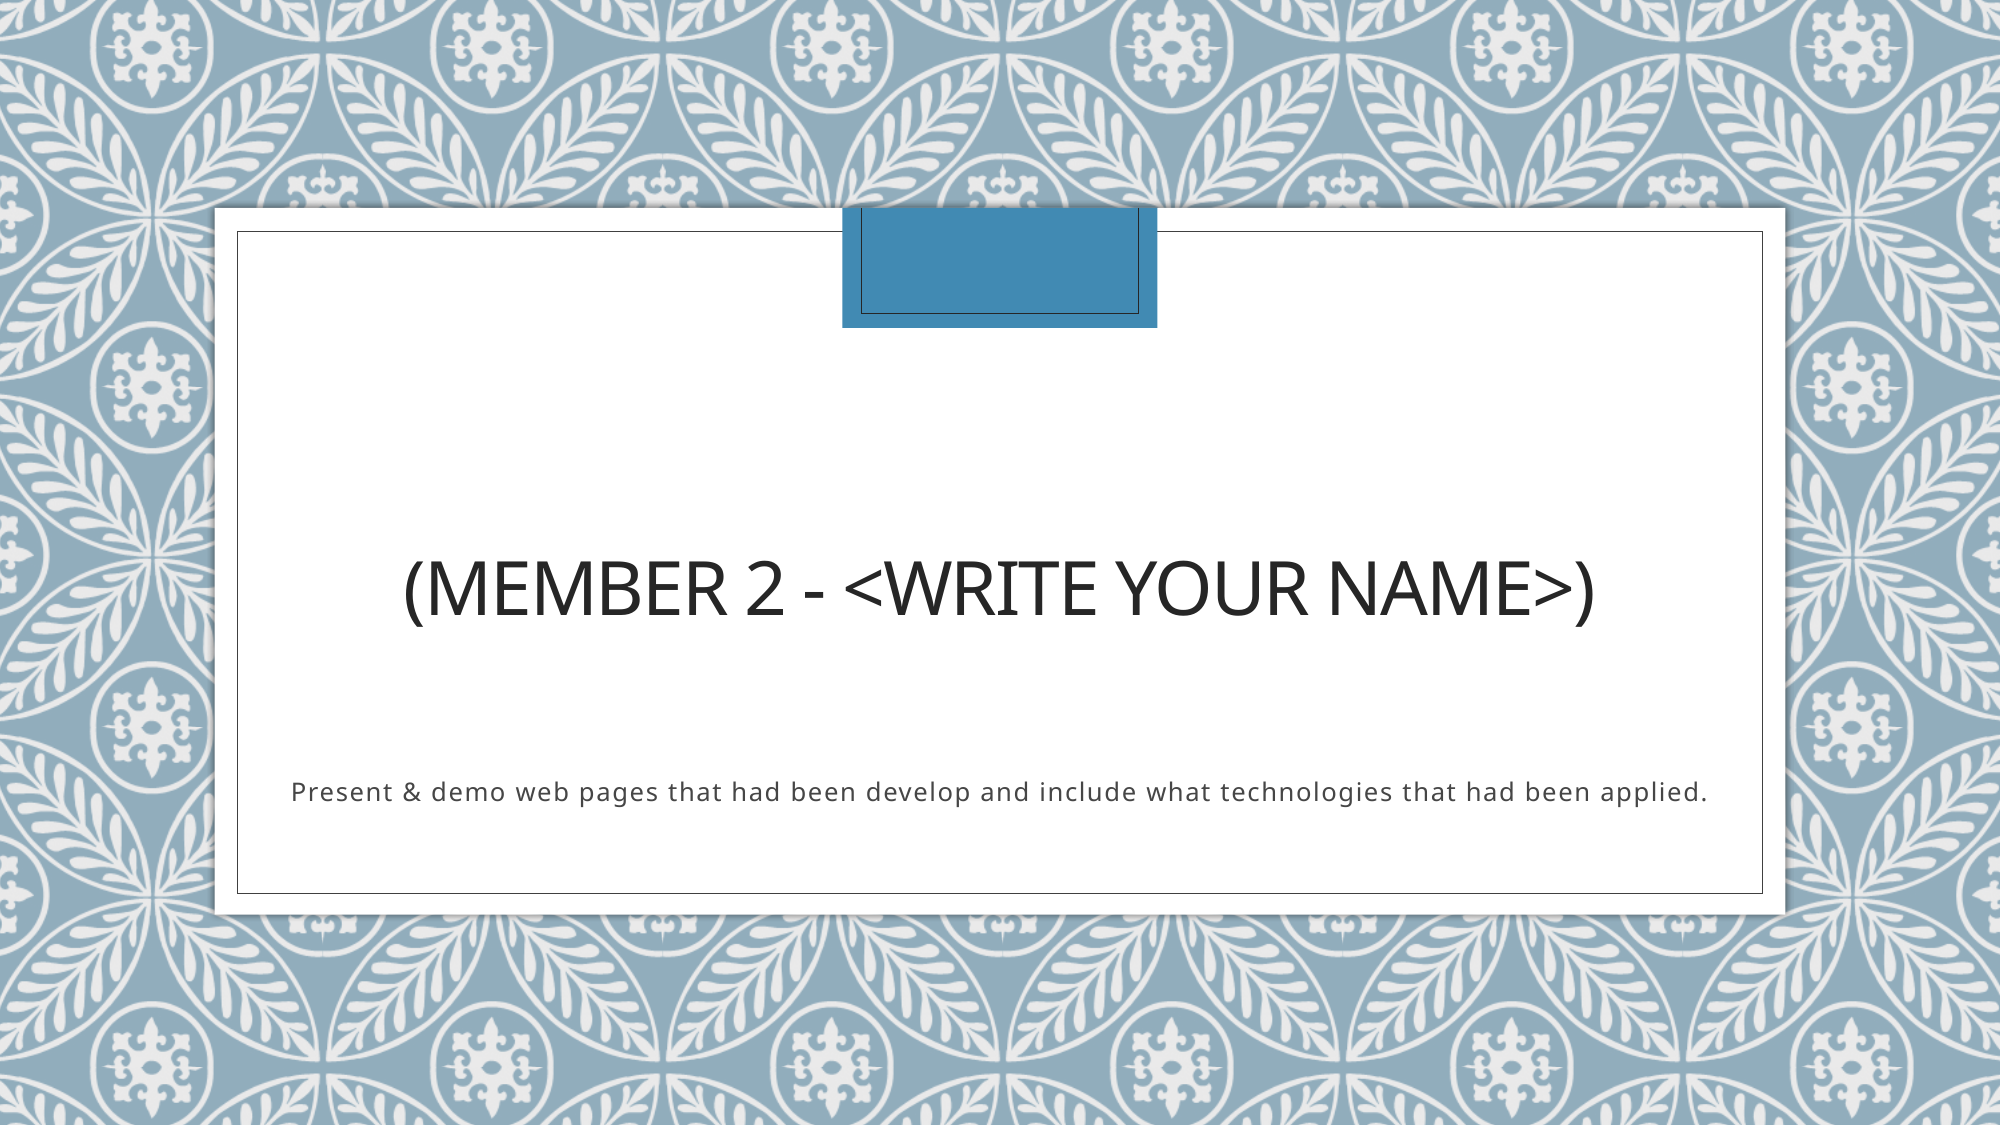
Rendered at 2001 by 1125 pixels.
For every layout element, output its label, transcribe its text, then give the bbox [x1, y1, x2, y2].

title (Member 2 - <Write Your Name>) [256, 343, 1744, 768]
subtitle Present & demo web pages that had been develop and include what technologies that had been applied. [256, 768, 1745, 844]
